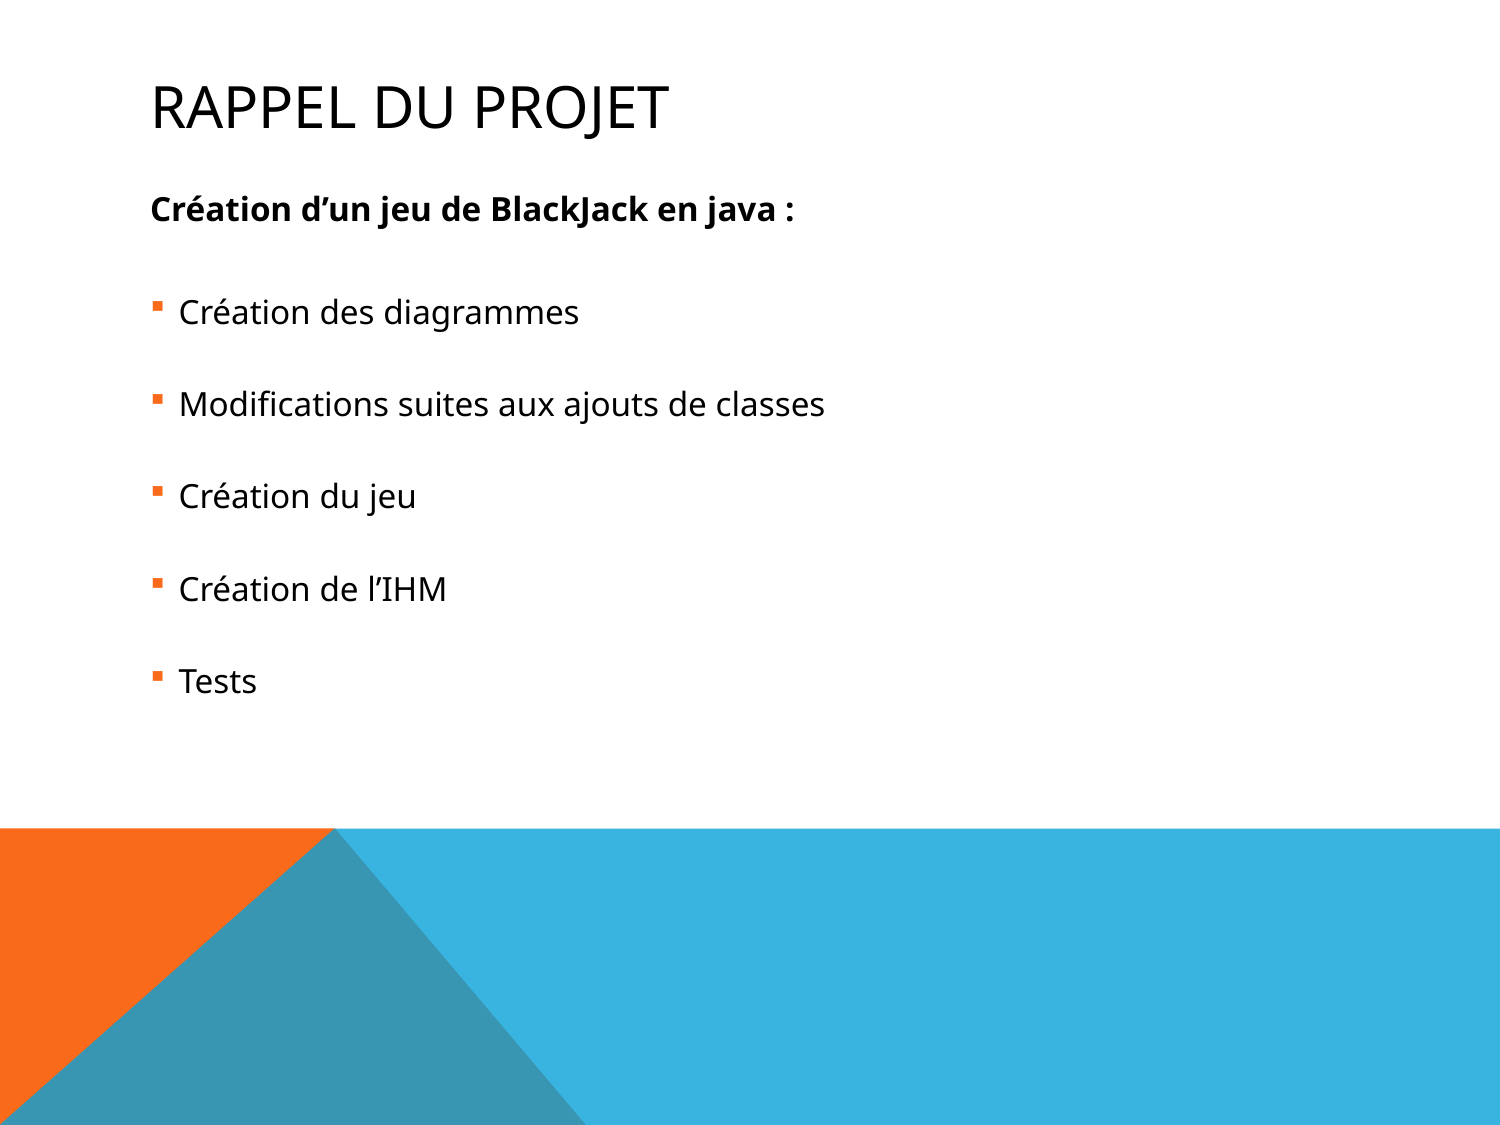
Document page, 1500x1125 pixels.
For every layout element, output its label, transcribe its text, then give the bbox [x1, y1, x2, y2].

title Rappel du projet [135, 60, 1369, 150]
list Création d’un jeu de BlackJack en java : Création des diagrammes Modifications suites aux ajouts de classes Création du jeu Création de l’IHM Tests [135, 180, 1369, 768]
